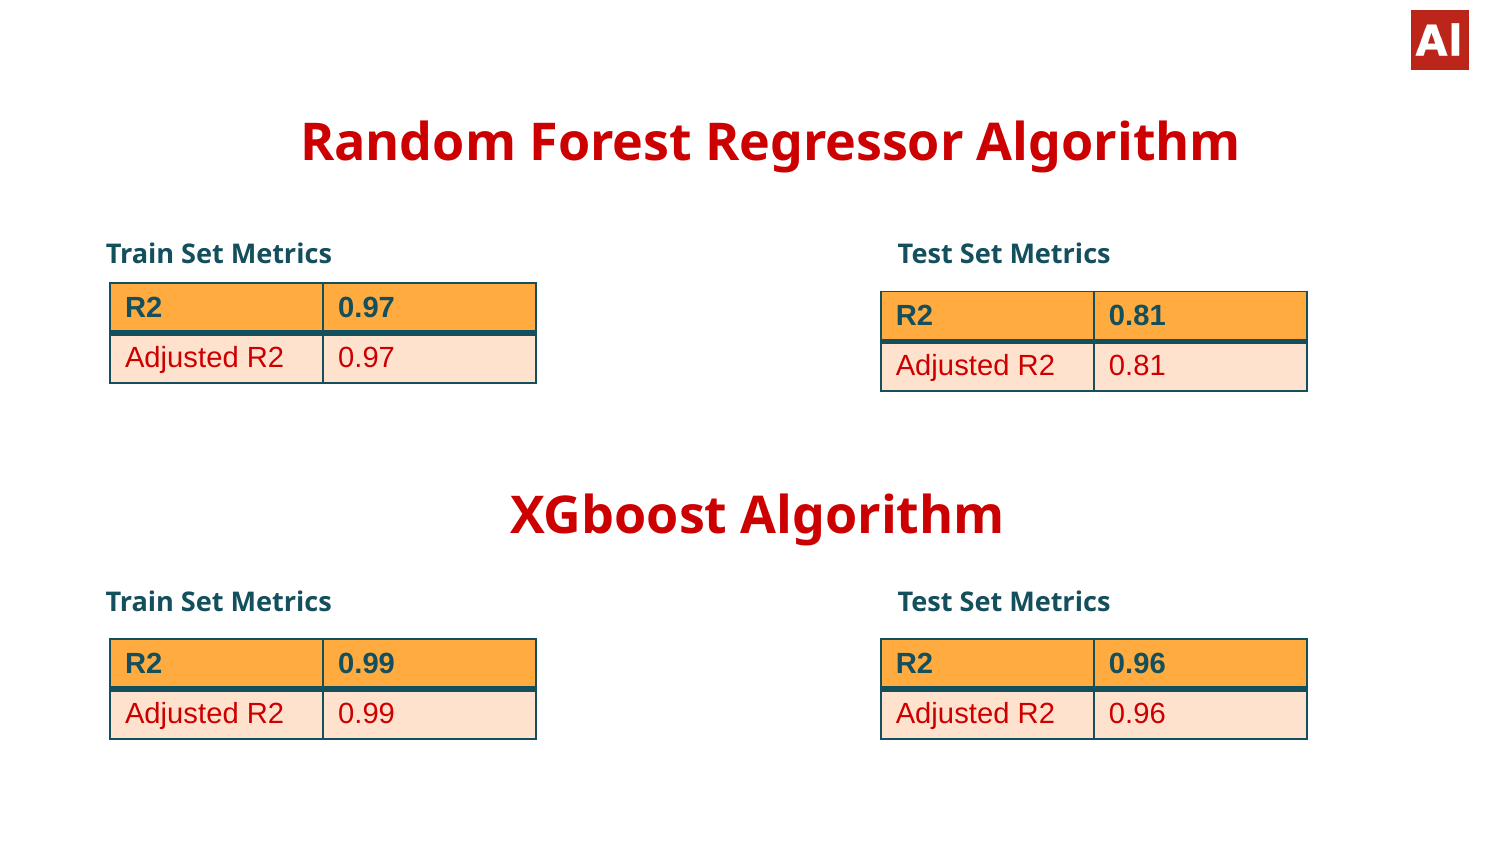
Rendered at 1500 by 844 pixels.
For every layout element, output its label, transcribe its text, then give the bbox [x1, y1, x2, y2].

table_header 0.81 [1095, 292, 1306, 339]
text_box [51, 515, 1449, 777]
table_header R2 [882, 292, 1093, 339]
picture [1411, 10, 1469, 70]
table_cell Adjusted R2 [882, 692, 1093, 738]
table_cell Adjusted R2 [111, 336, 322, 382]
title XGboost Algorithm [58, 465, 1457, 564]
table_cell 0.96 [1095, 692, 1306, 738]
list Train Set Metrics Test Set Metrics [71, 216, 1470, 466]
table_cell 0.81 [1095, 344, 1306, 390]
table_cell 0.99 [324, 692, 535, 738]
table_header R2 [111, 284, 322, 330]
table_header 0.99 [324, 640, 535, 686]
table_header 0.96 [1095, 640, 1306, 686]
text_box Train Set Metrics Test Set Metrics [71, 564, 1470, 814]
table_cell 0.97 [324, 336, 535, 382]
table_cell Adjusted R2 [111, 692, 322, 738]
text_box Random Forest Regressor Algorithm [71, 93, 1470, 168]
table_header R2 [111, 640, 322, 686]
table_header 0.97 [324, 284, 535, 330]
table_header R2 [882, 640, 1093, 686]
table_cell Adjusted R2 [882, 344, 1093, 390]
